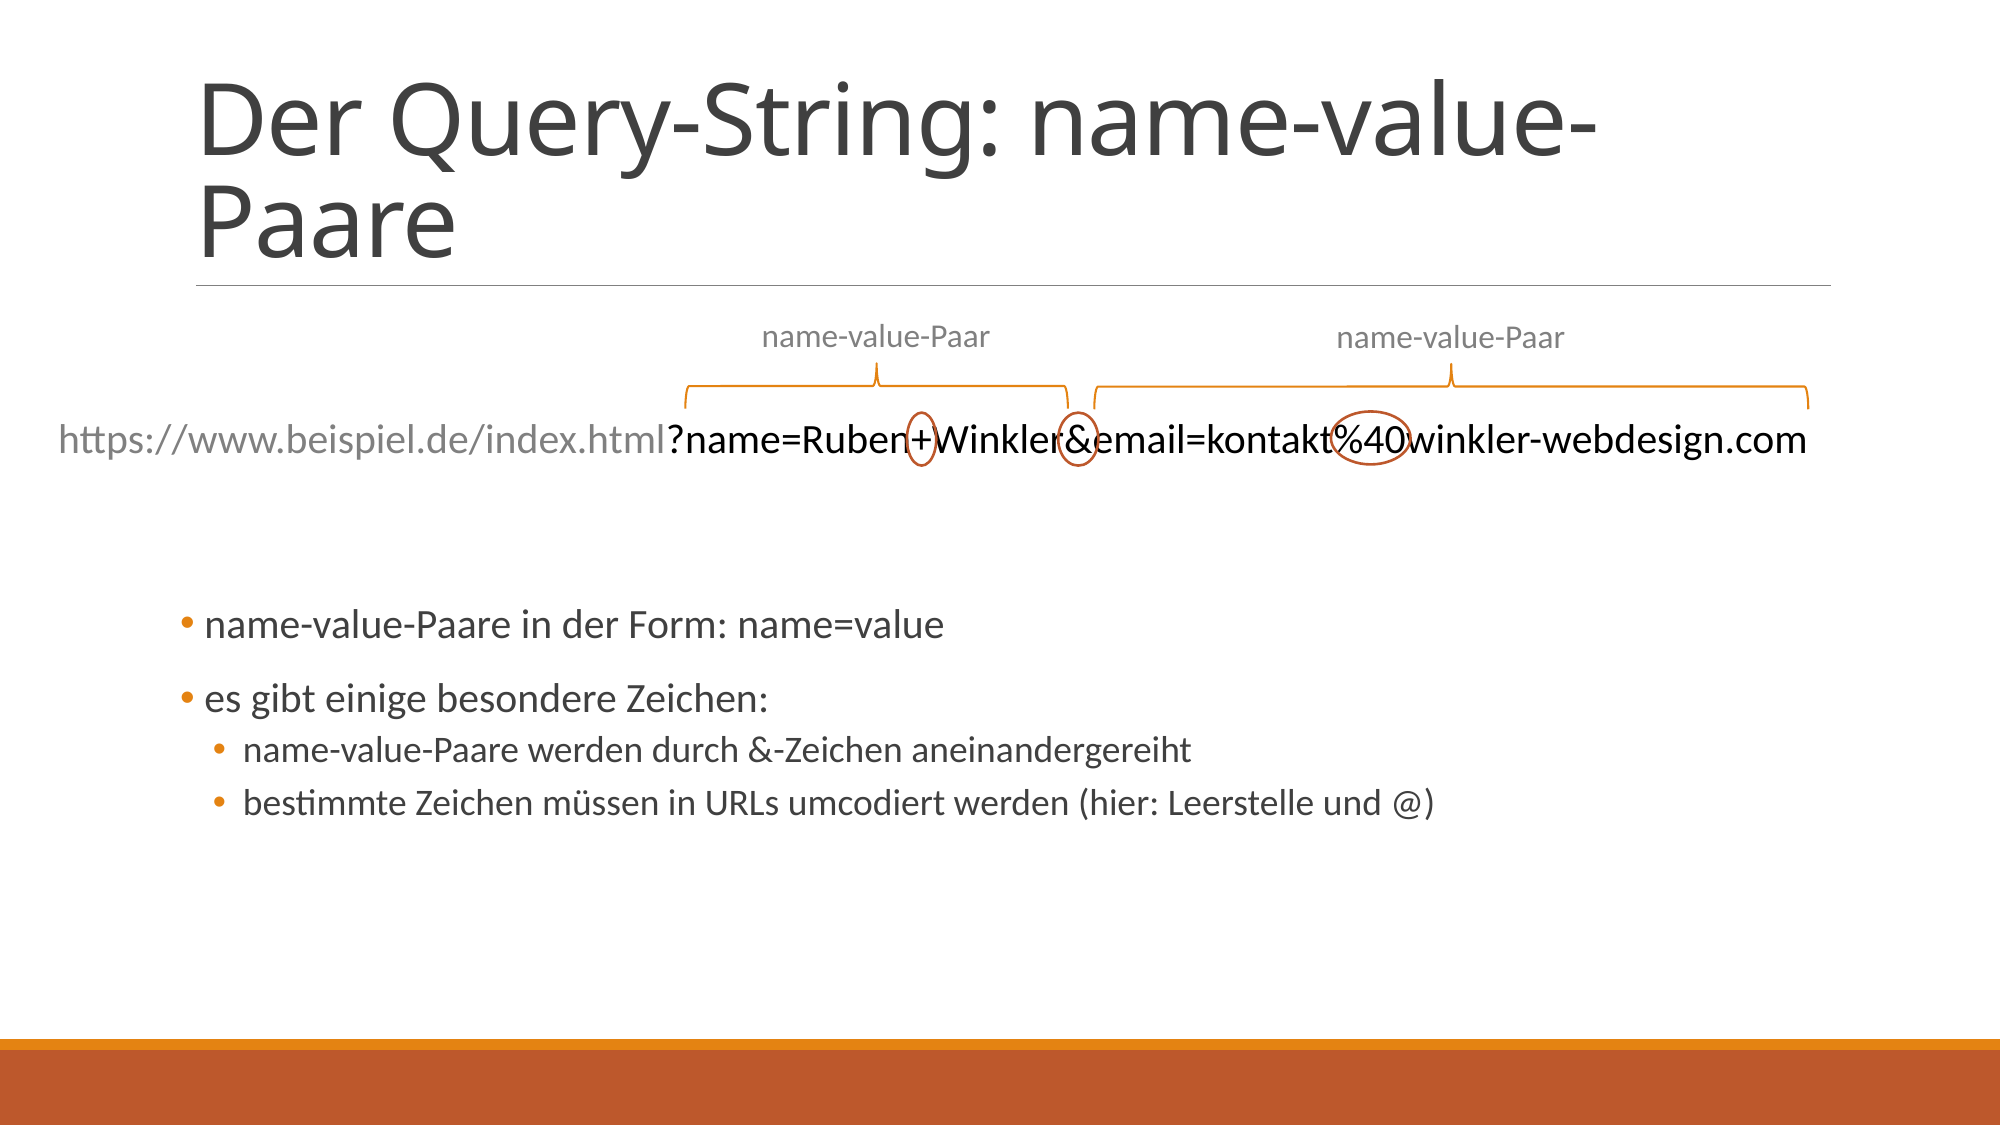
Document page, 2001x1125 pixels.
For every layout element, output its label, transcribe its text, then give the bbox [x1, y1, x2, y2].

text_box name-value-Paare in der Form: name=value es gibt einige besondere Zeichen: name-value-Paare werden durch &-Zeichen aneinandergereiht bestimmte Zeichen müssen in URLs umcodiert werden (hier: Leerstelle und @) [179, 595, 1830, 1026]
text_box name-value-Paar [746, 306, 1007, 362]
text_box [684, 362, 1069, 409]
text_box name-value-Paar [1321, 308, 1581, 363]
list https://www.beispiel.de/index.html?name=Ruben+Winkler&email=kontakt%40winkler-webdesign.com [43, 409, 1967, 471]
text_box [1329, 410, 1412, 466]
text_box [1056, 411, 1100, 467]
text_box [1093, 363, 1810, 410]
title Der Query-String: name-value-Paare [180, 47, 1830, 285]
text_box [905, 411, 938, 467]
